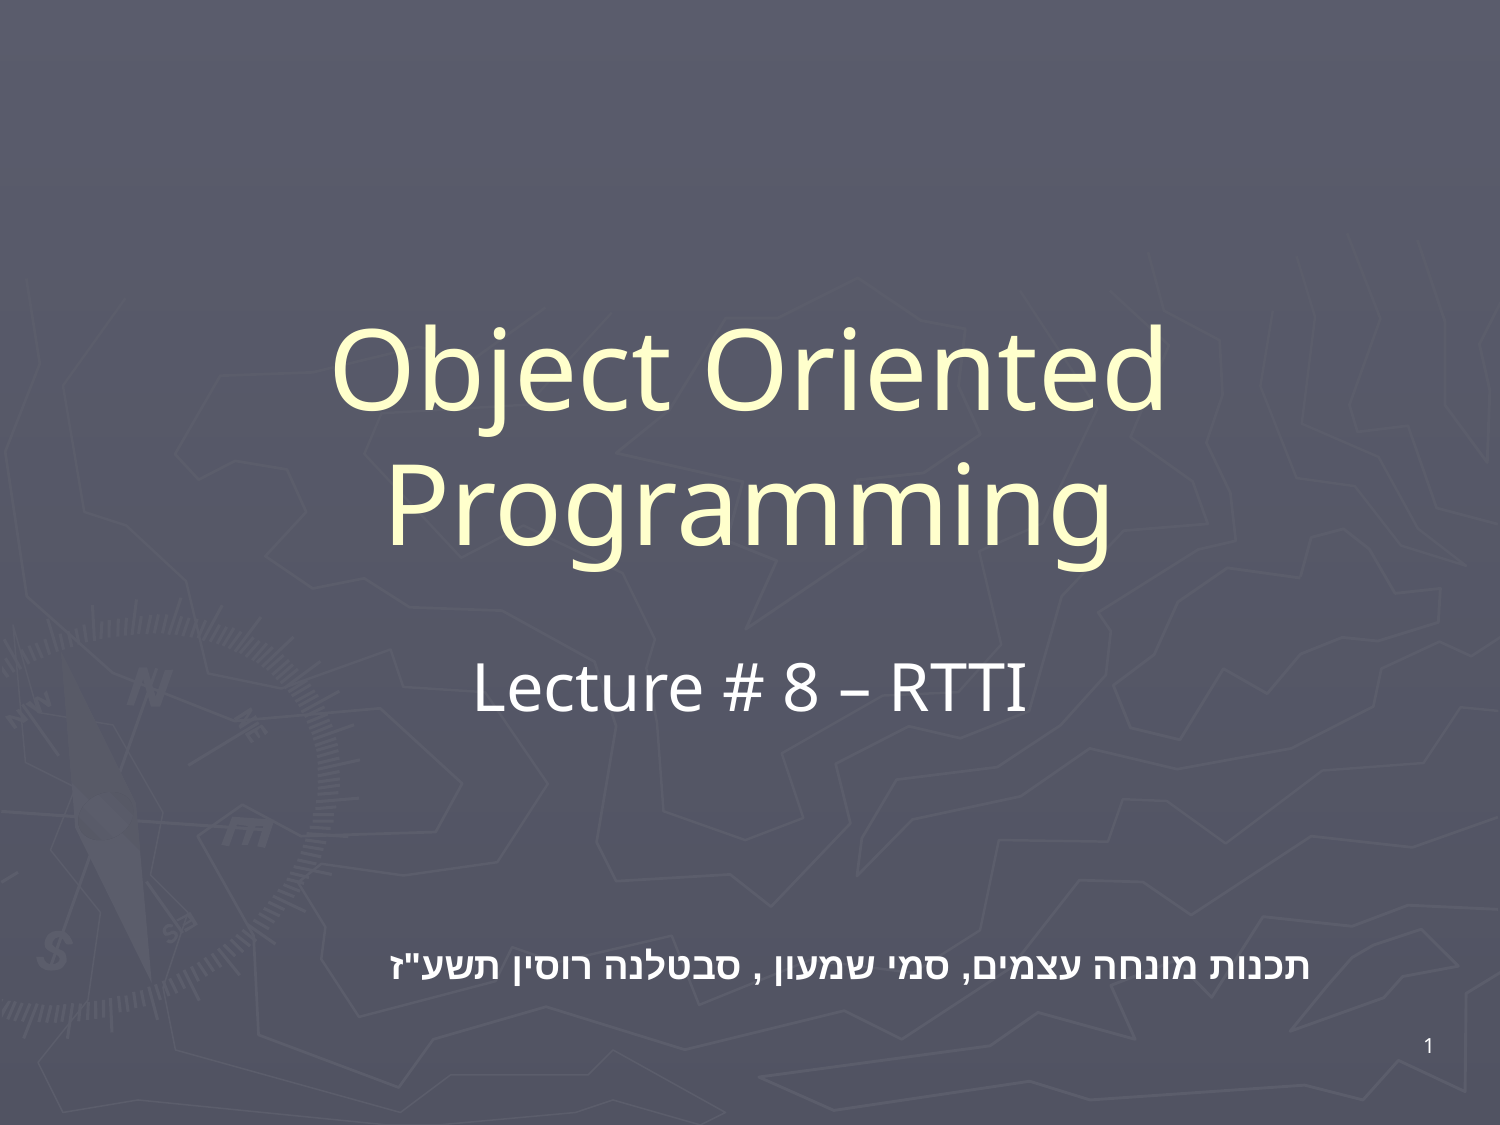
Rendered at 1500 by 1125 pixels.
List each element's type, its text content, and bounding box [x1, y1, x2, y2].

title Object Oriented Programming [112, 290, 1388, 575]
subtitle Lecture # 8 – RTTI [225, 637, 1275, 925]
slide_number 1 [1074, 1025, 1450, 1100]
text_box תכנות מונחה עצמים, סמי שמעון , סבטלנה רוסין תשע"ז [375, 934, 1331, 995]
